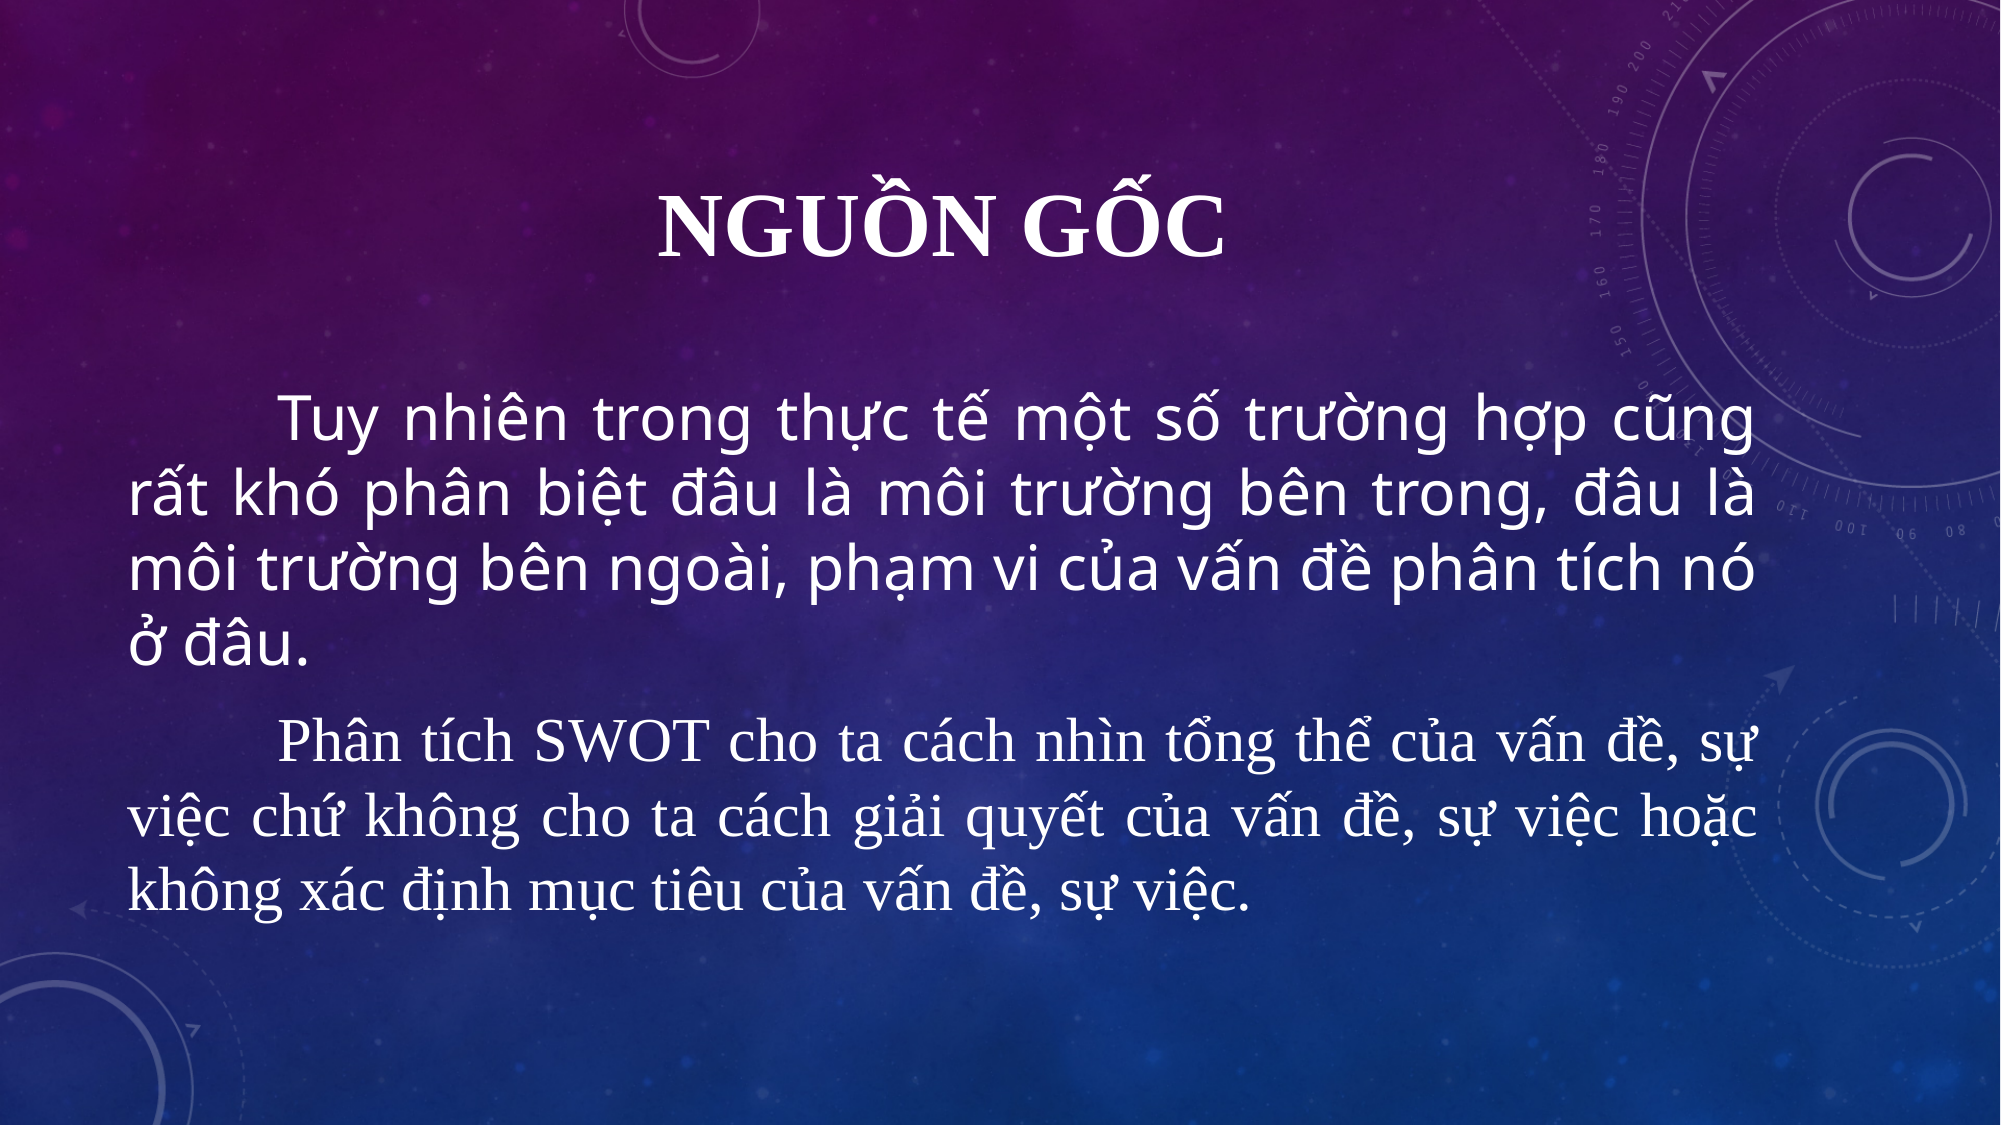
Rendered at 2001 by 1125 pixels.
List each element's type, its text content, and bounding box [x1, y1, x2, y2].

title Nguồn gốc [112, 99, 1775, 339]
list Tuy nhiên trong thực tế một số trường hợp cũng rất khó phân biệt đâu là môi trường bên trong, đâu là môi trường bên ngoài, phạm vi của vấn đề phân tích nó ở đâu. Phân tích SWOT cho ta cách nhìn tổng thể của vấn đề, sự việc chứ không cho ta cách giải quyết của vấn đề, sự việc hoặc không xác định mục tiêu của vấn đề, sự việc. [112, 351, 1775, 950]
picture [0, 0, 2001, 1125]
